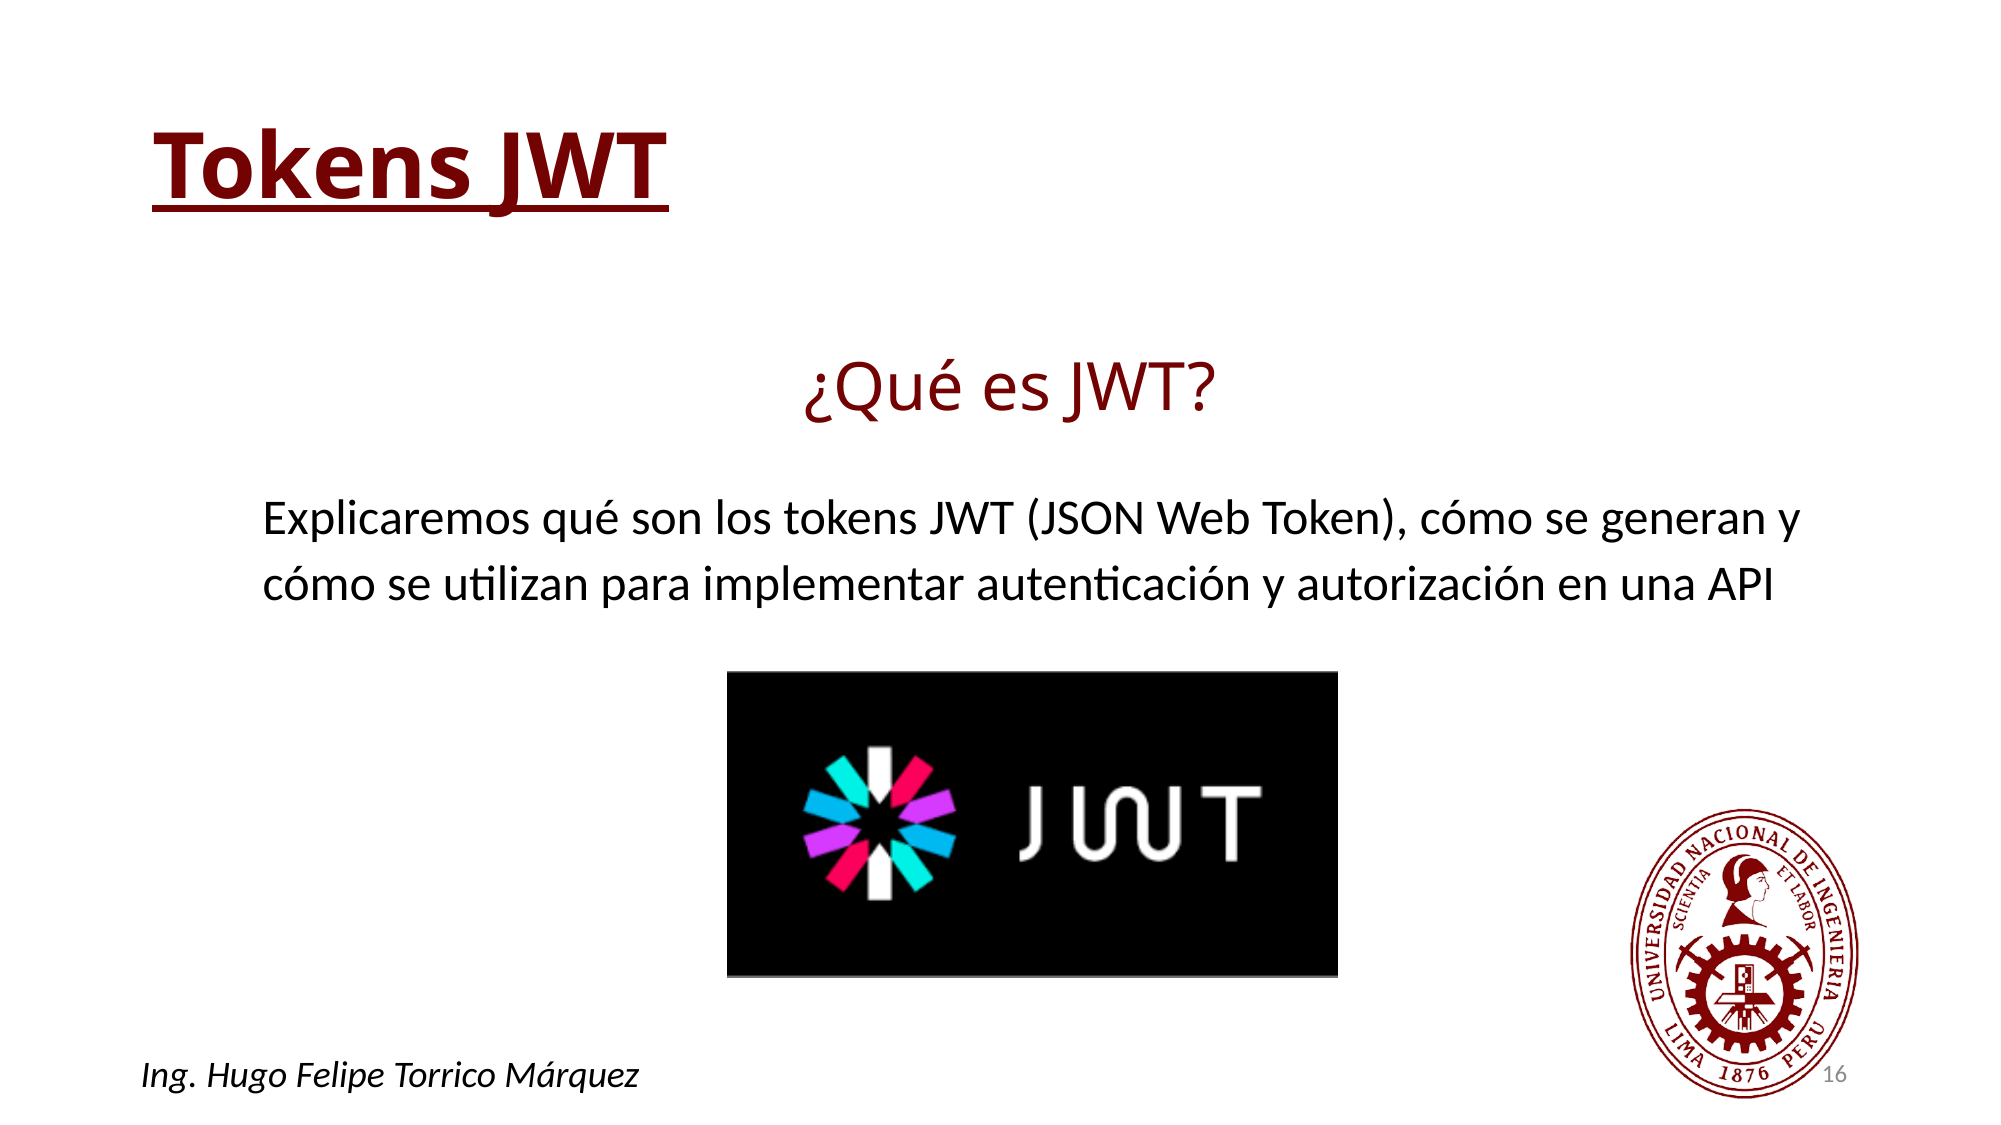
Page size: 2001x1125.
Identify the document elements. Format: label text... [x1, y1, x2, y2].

title Tokens JWT [137, 59, 1863, 278]
slide_number 16 [1412, 1042, 1863, 1103]
text_box ¿Qué es JWT? [664, 357, 1357, 417]
text_box Explicaremos qué son los tokens JWT (JSON Web Token), cómo se generan y cómo se utilizan para implementar autenticación y autorización en una API [247, 471, 1817, 770]
picture [727, 671, 1338, 978]
picture [1625, 805, 1863, 1042]
